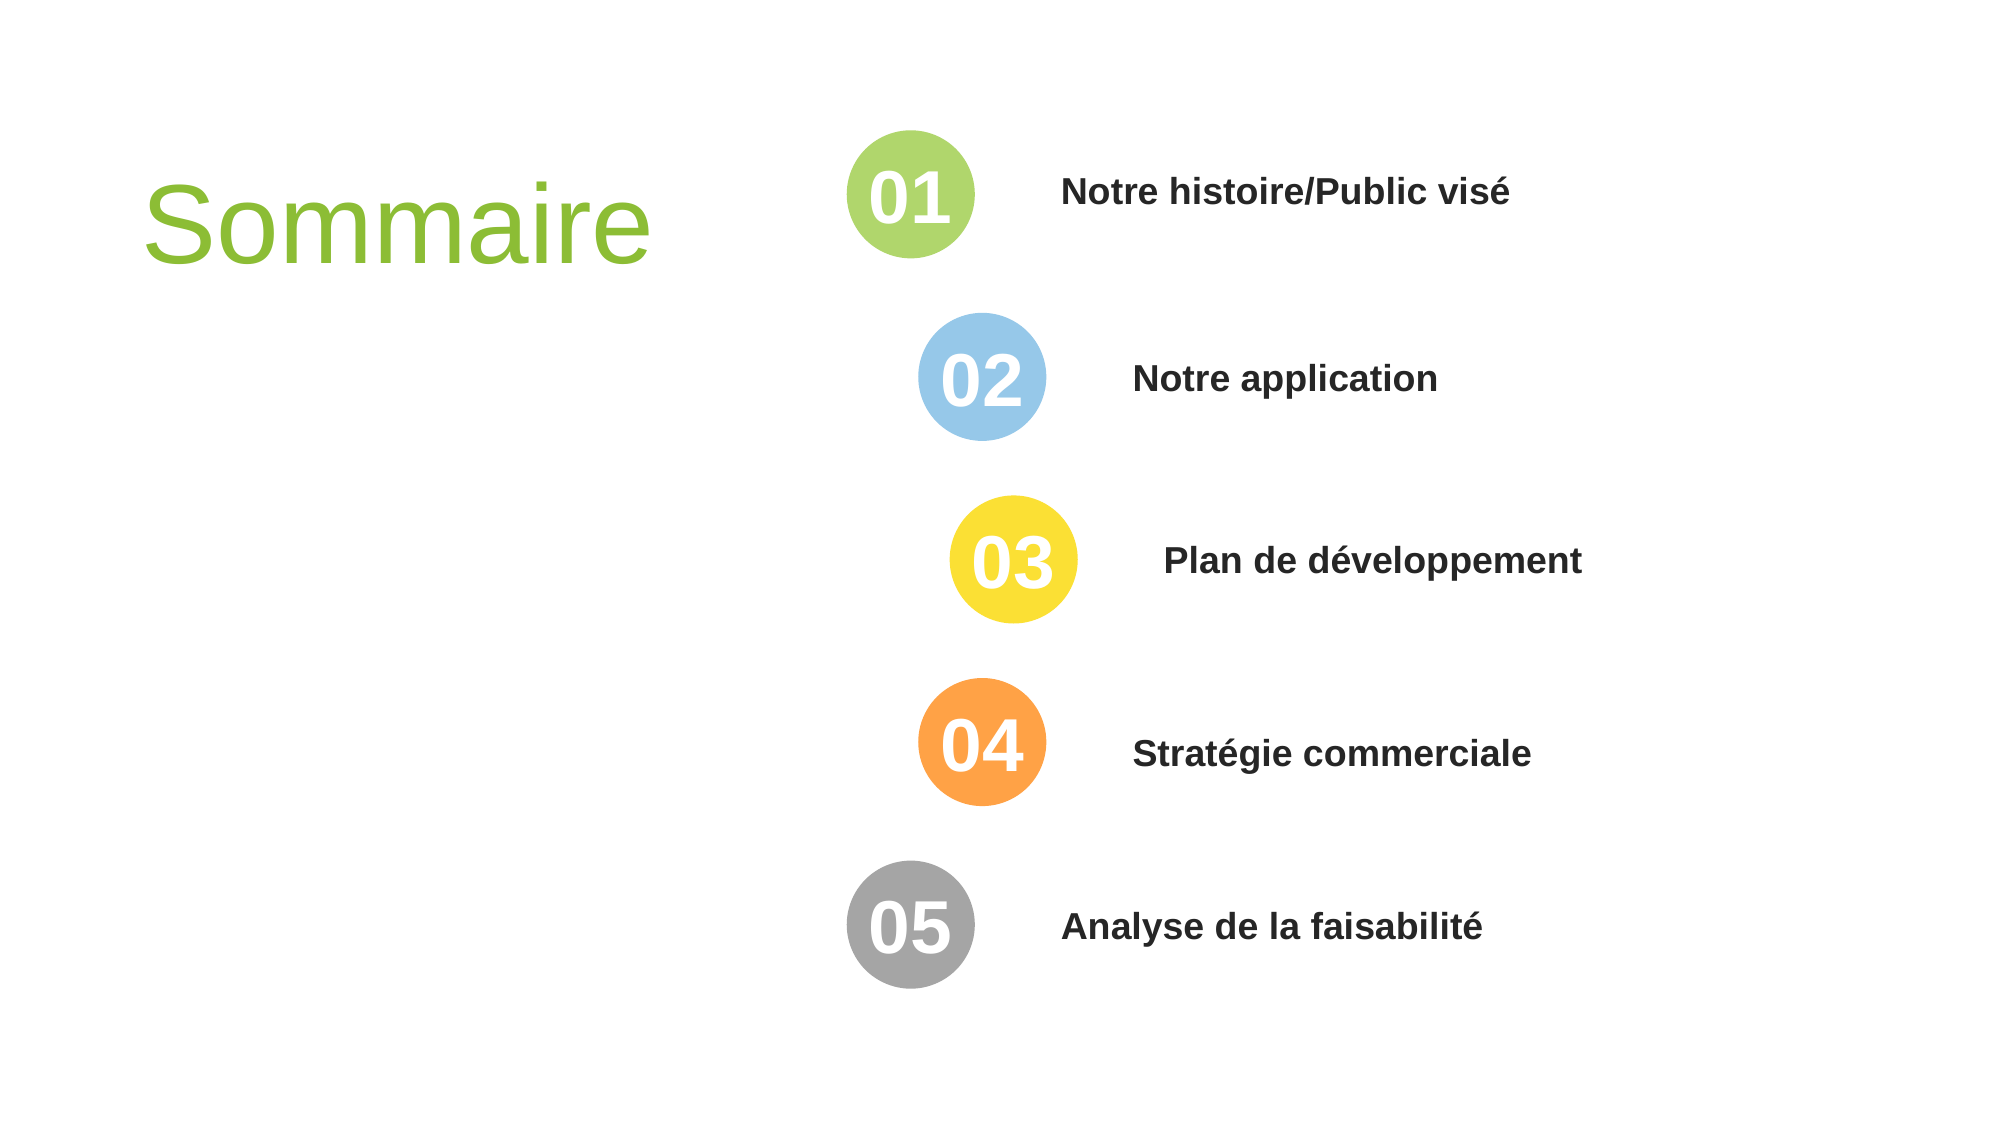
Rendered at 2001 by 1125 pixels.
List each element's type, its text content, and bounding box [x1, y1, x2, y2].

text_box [934, 495, 1886, 624]
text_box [903, 677, 1855, 807]
text_box Sommaire [127, 143, 698, 294]
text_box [832, 860, 1783, 989]
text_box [832, 130, 1783, 259]
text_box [903, 312, 1855, 441]
